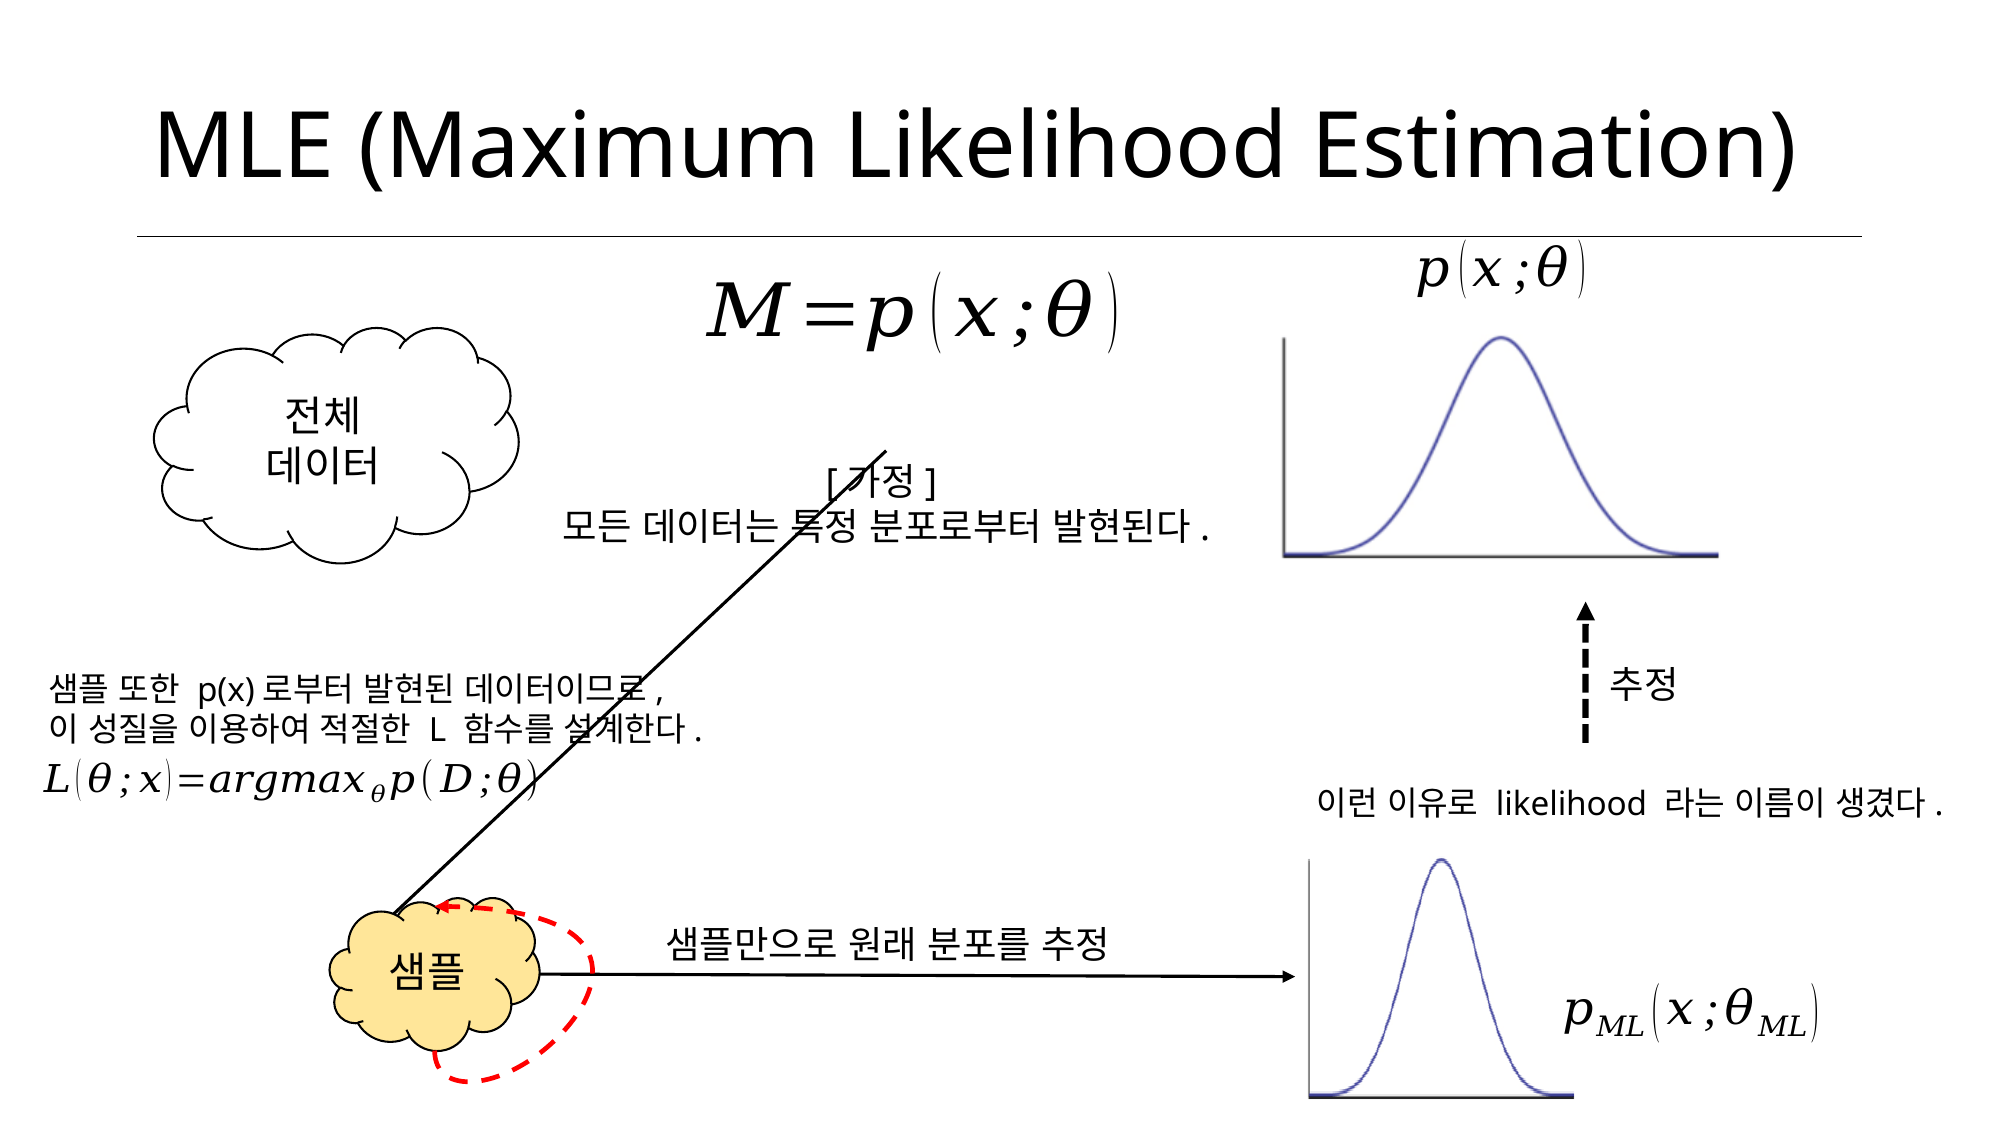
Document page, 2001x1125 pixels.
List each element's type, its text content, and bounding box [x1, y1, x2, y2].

text_box 이런 이유로 likelihood 라는 이름이 생겼다. [1302, 775, 1959, 830]
text_box 추정 [1595, 653, 1694, 714]
picture [1295, 830, 1586, 1123]
picture [1262, 310, 1739, 580]
text_box 샘플만으로 원래 분포를 추정 [650, 913, 803, 974]
text_box [가정] 모든 데이터는 특정 분포로부터 발현된다. [1132, 450, 1225, 556]
text_box 전체 데이터 [152, 326, 520, 565]
text_box 샘플 [328, 897, 541, 1053]
text_box [가정] 모든 데이터는 특정 분포로부터 발현된다. [547, 450, 803, 556]
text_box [803, 209, 1132, 1125]
text_box 샘플 또한 p(x)로부터 발현된 데이터이므로, 이 성질을 이용하여 적절한 L 함수를 설계한다. [33, 660, 761, 756]
title MLE (Maximum Likelihood Estimation) [137, 59, 1863, 237]
